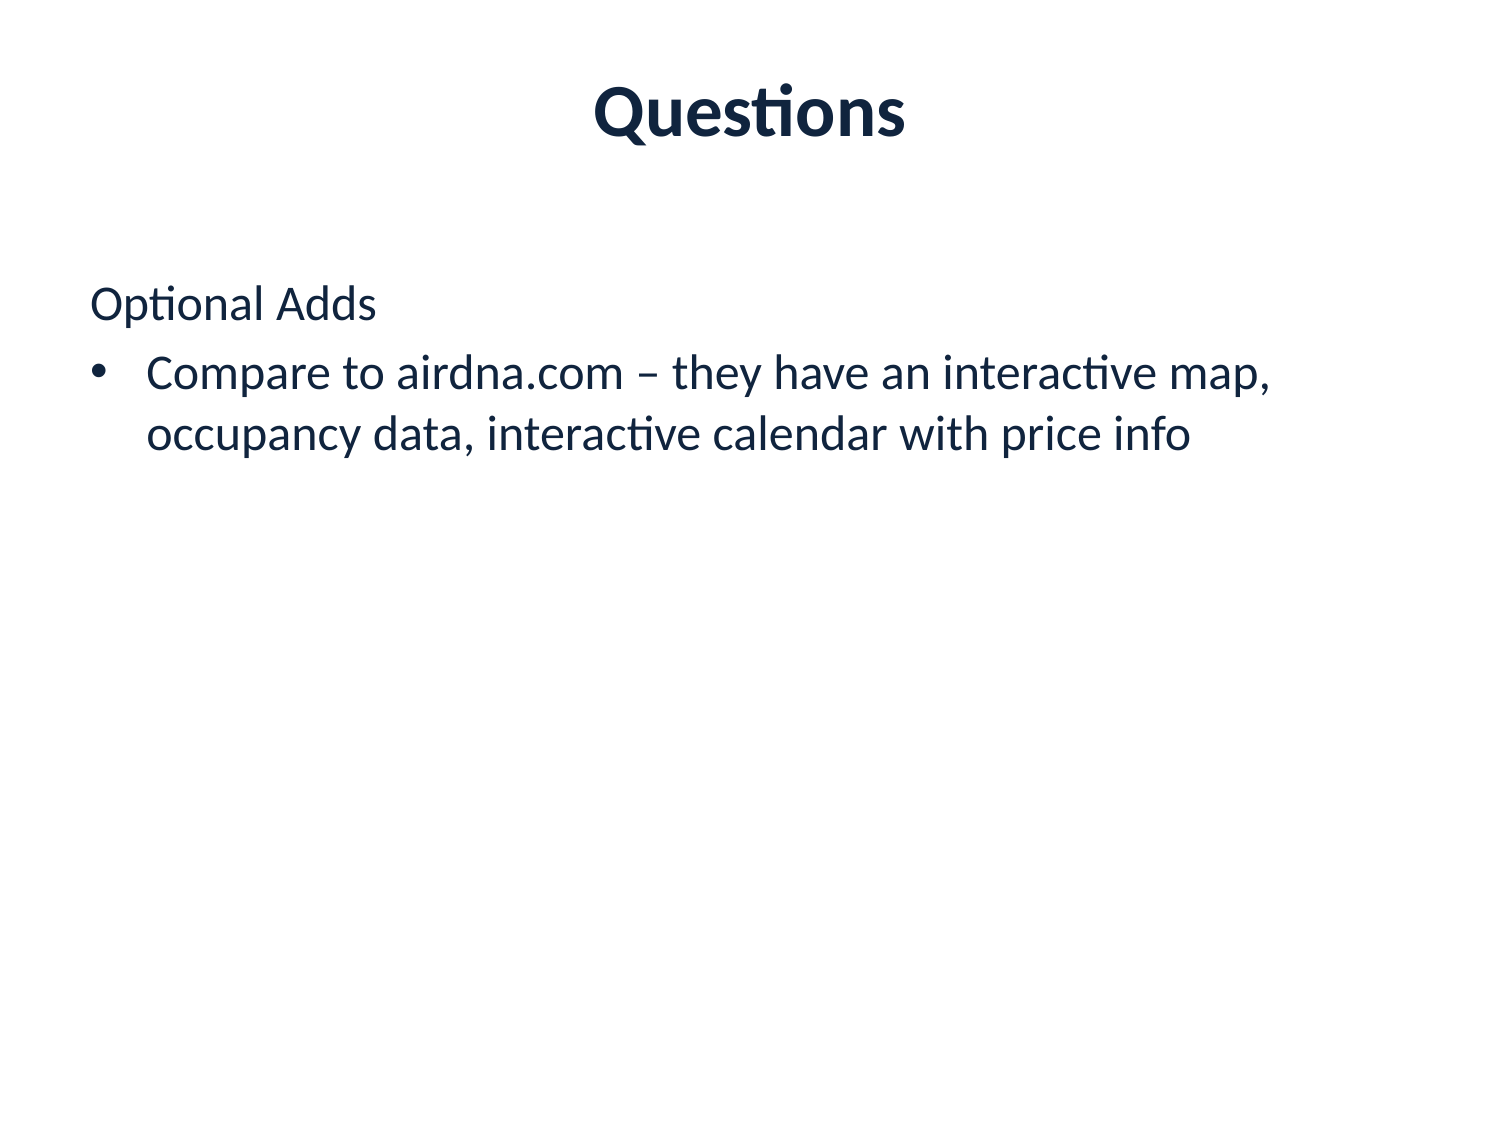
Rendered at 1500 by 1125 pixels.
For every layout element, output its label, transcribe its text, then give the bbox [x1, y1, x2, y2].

list Optional Adds Compare to airdna.com – they have an interactive map, occupancy data, interactive calendar with price info [75, 262, 1425, 1005]
title Questions [75, 12, 1425, 200]
